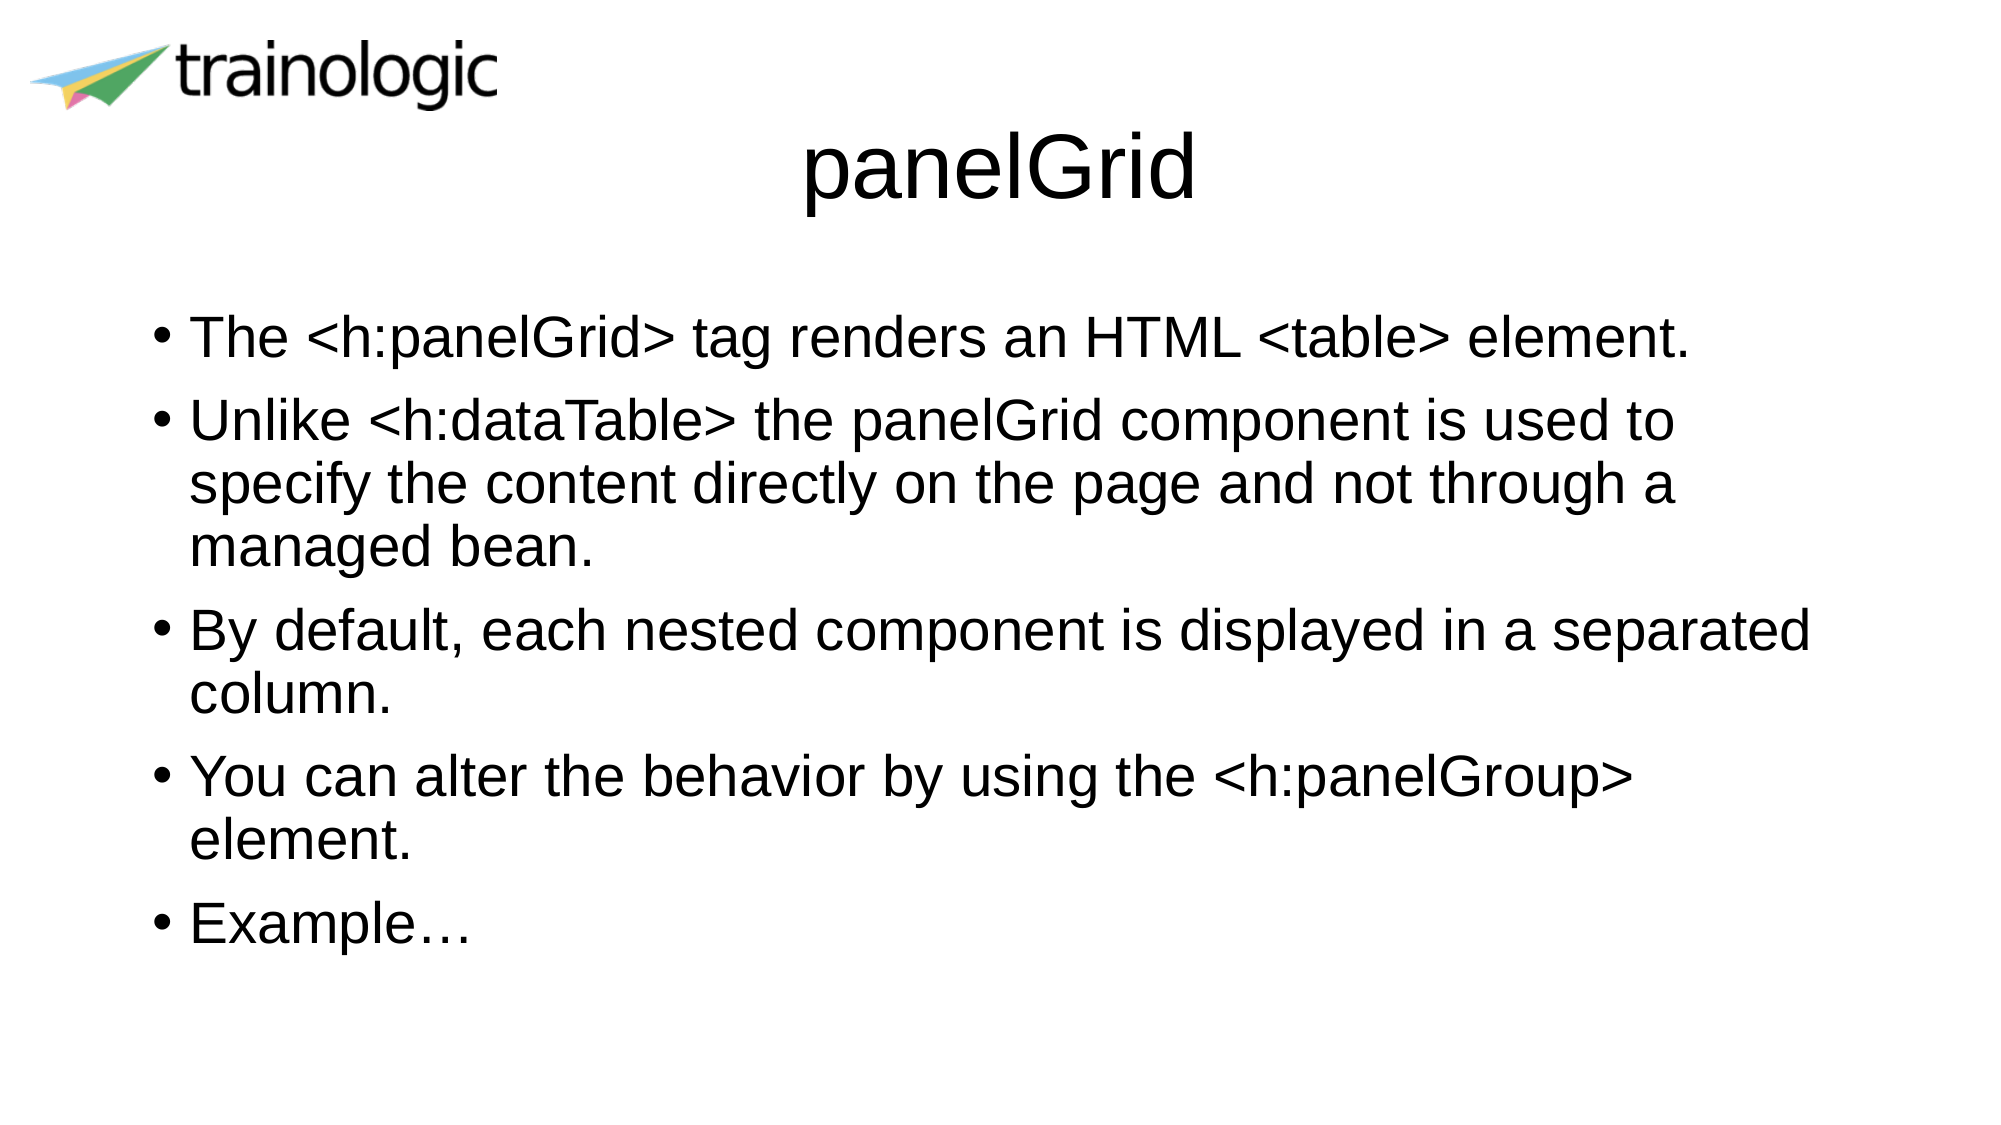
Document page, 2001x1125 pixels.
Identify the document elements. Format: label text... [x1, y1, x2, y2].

list The <h:panelGrid> tag renders an HTML <table> element. Unlike <h:dataTable> the panelGrid component is used to specify the content directly on the page and not through a managed bean. By default, each nested component is displayed in a separated column. You can alter the behavior by using the <h:panelGroup> element. Example… [137, 299, 1863, 1014]
picture [30, 40, 497, 111]
title panelGrid [137, 59, 1863, 278]
